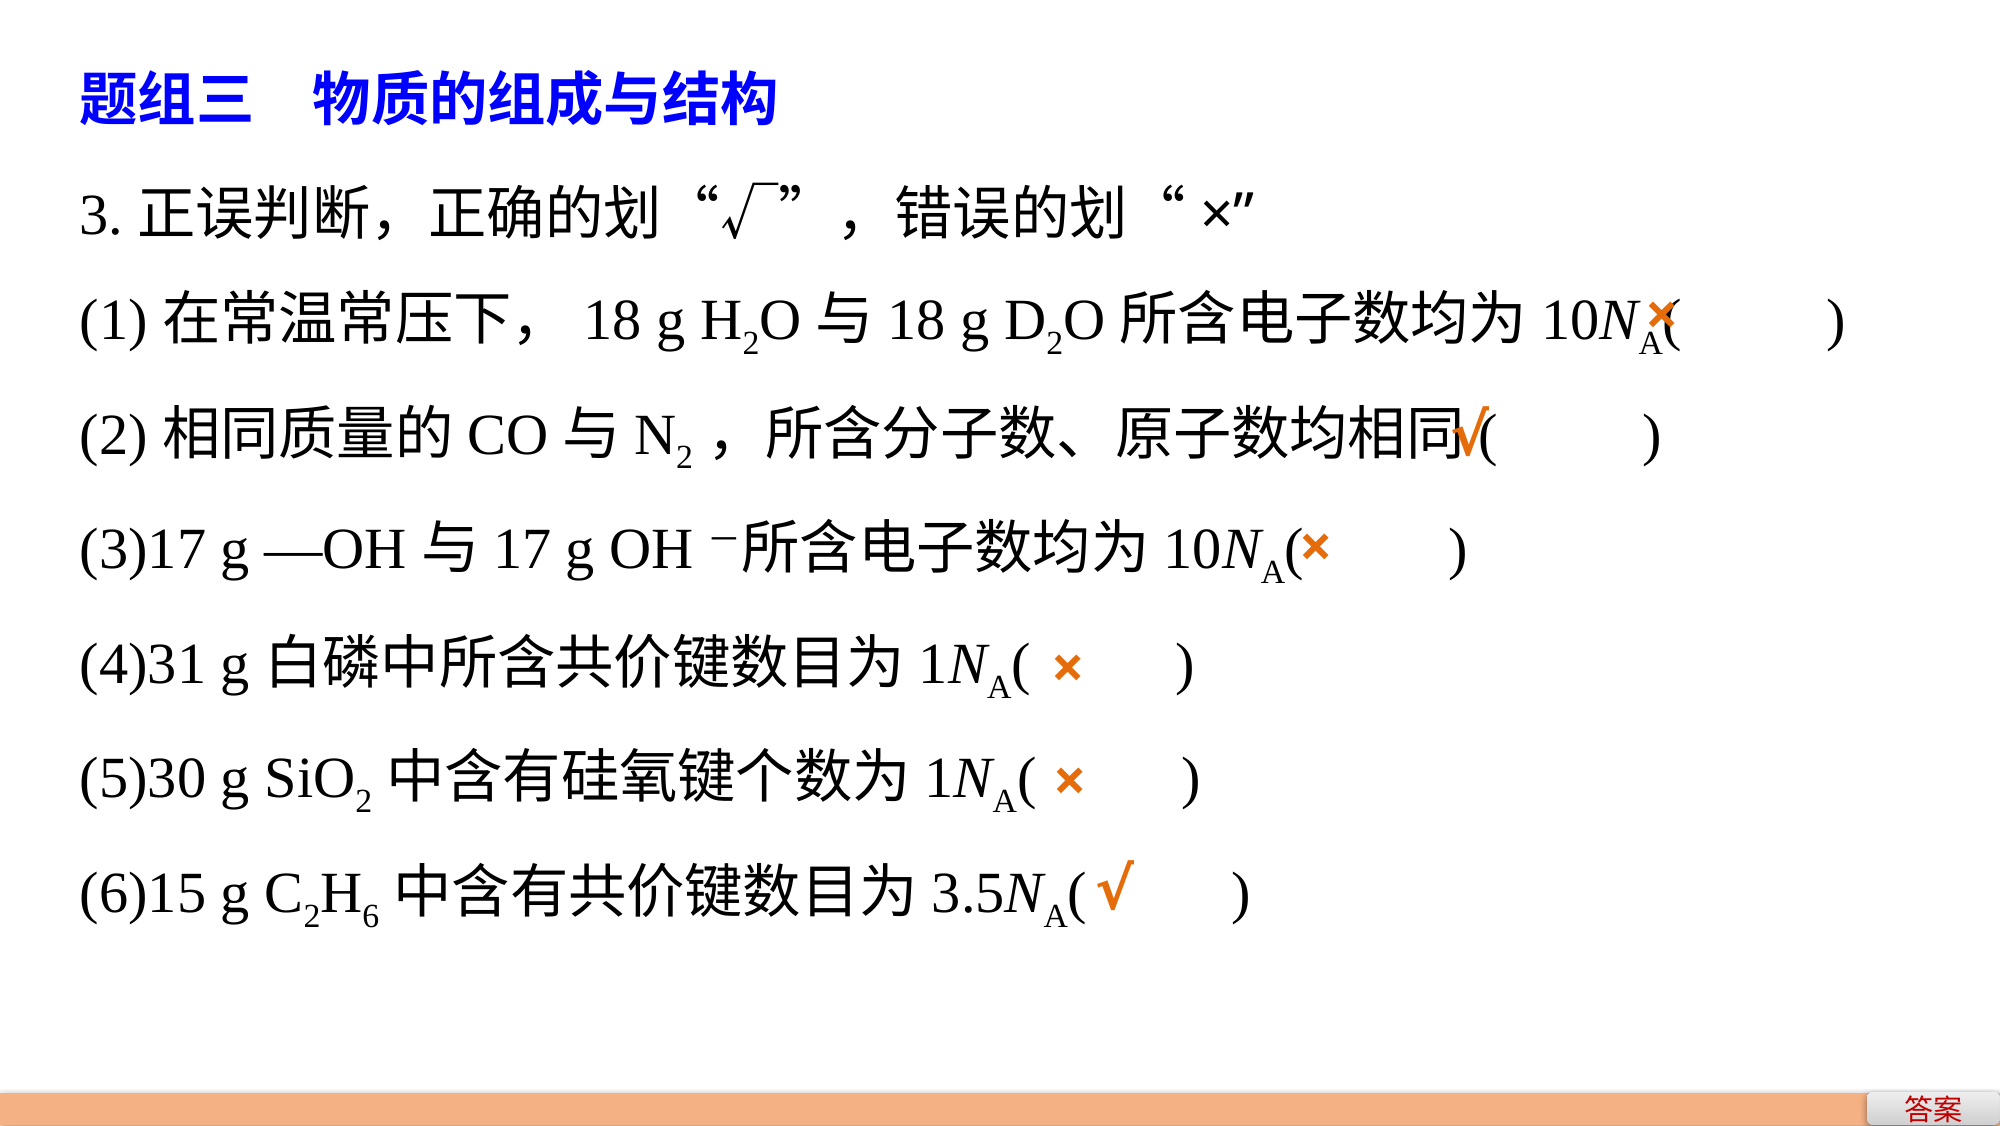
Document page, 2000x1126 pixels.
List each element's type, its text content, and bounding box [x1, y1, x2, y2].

text_box √ [1081, 843, 1150, 929]
text_box × [1036, 622, 1100, 708]
text_box 题组三 物质的组成与结构 3.正误判断，正确的划“√”，错误的划“×” (1)在常温常压下，18 g H2O与18 g D2O所含电子数均为10NA( ) (2)相同质量的CO与N2，所含分子数、原子数均相同( ) (3)17 g —OH与17 g OH－所含电子数均为10NA( ) (4)31 g白磷中所含共价键数目为1NA( ) (5)30 g SiO2中含有硅氧键个数为1NA( ) (6)15 g C2H6中含有共价键数目为3.5NA( ) [59, 7, 1910, 944]
text_box × [1038, 735, 1102, 821]
text_box × [1630, 269, 1694, 355]
text_box √ [1435, 389, 1504, 475]
text_box 答案 [1866, 1091, 2000, 1126]
text_box [0, 1092, 1866, 1126]
text_box × [1284, 501, 1348, 586]
